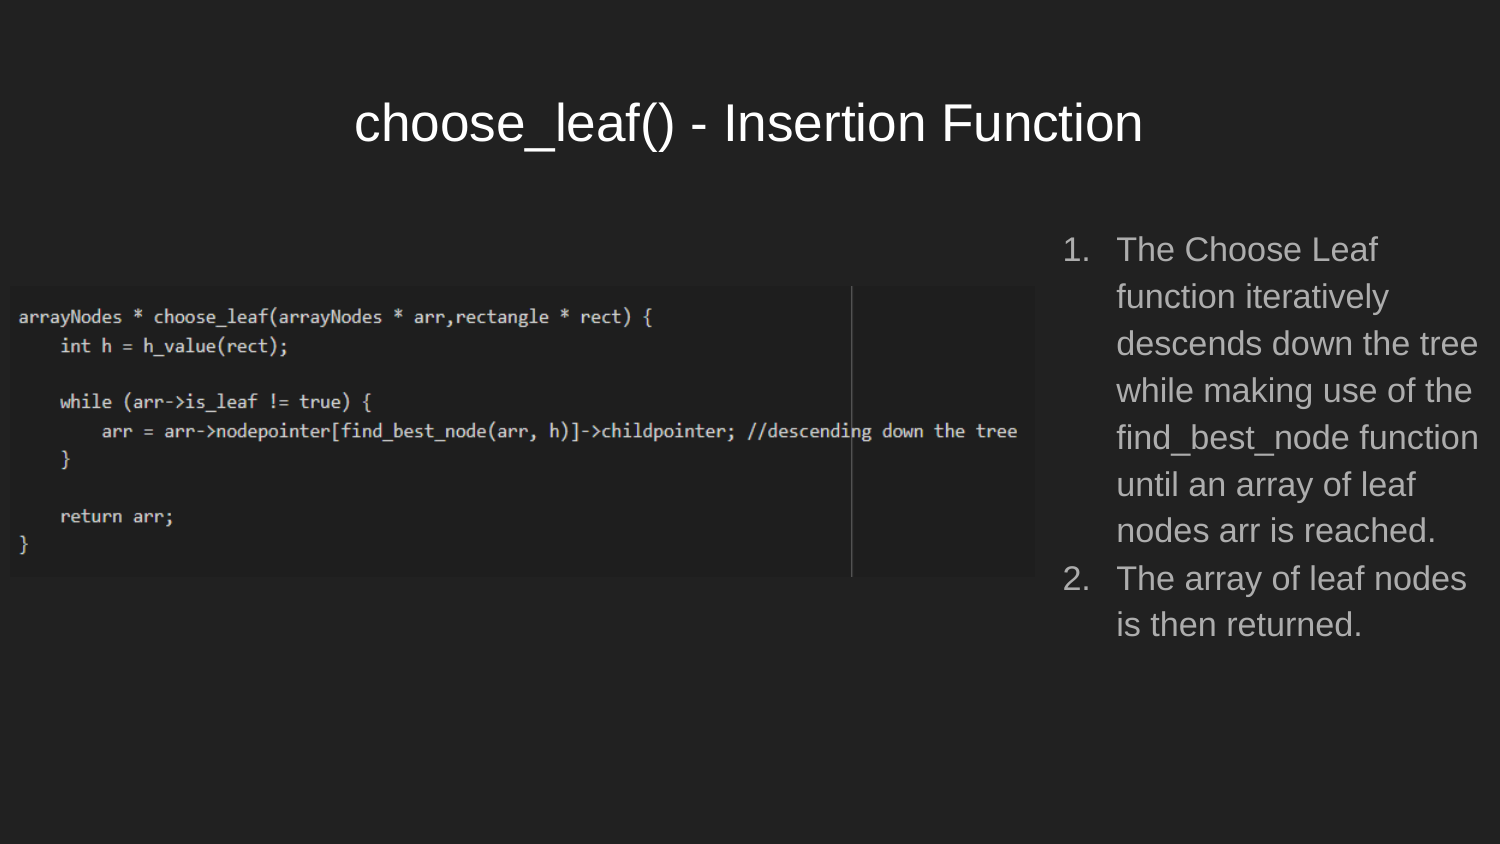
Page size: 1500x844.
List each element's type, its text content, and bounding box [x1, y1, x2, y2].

list The Choose Leaf function iteratively descends down the tree while making use of the find_best_node function until an array of leaf nodes arr is reached. The array of leaf nodes is then returned. [1027, 206, 1500, 696]
picture [9, 286, 1035, 577]
title choose_leaf() - Insertion Function [51, 72, 1449, 167]
